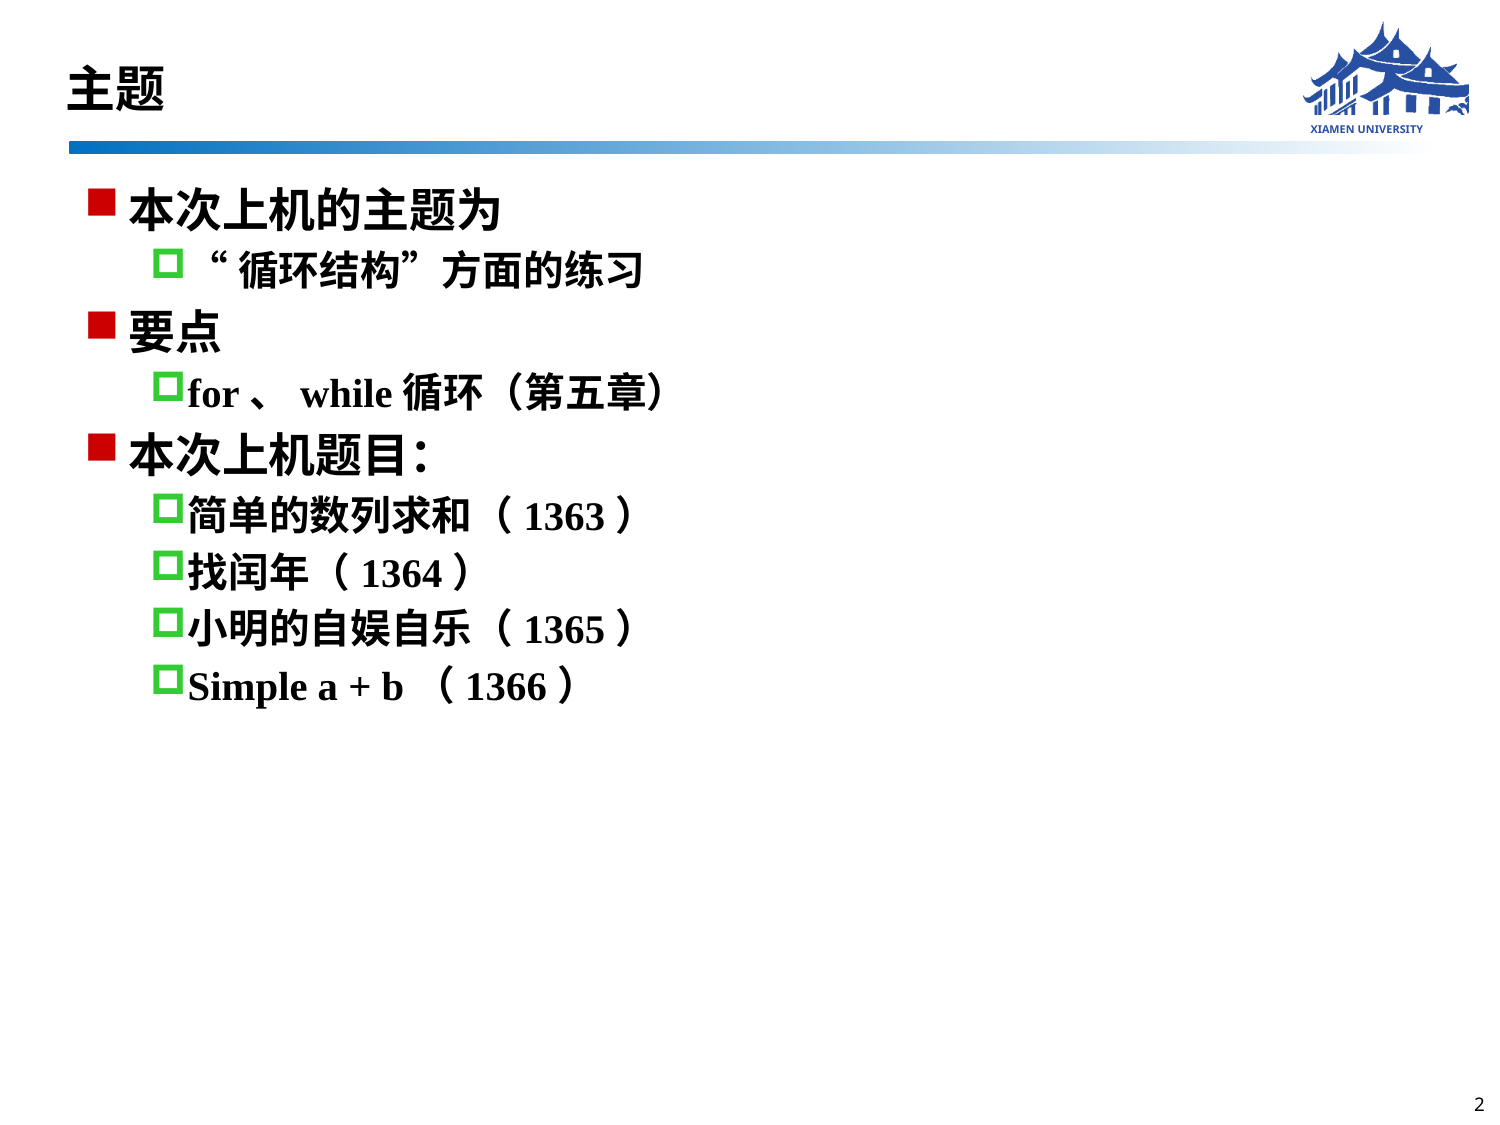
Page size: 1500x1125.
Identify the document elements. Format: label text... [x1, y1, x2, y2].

slide_number 2 [1334, 1084, 1500, 1121]
picture [1303, 21, 1469, 115]
list 本次上机的主题为 “循环结构”方面的练习 要点 for、while循环（第五章） 本次上机题目： 简单的数列求和（1363） 找闰年（1364） 小明的自娱自乐（1365） Simple a + b（1366） [69, 172, 1425, 1071]
title 主题 [50, 29, 1425, 125]
